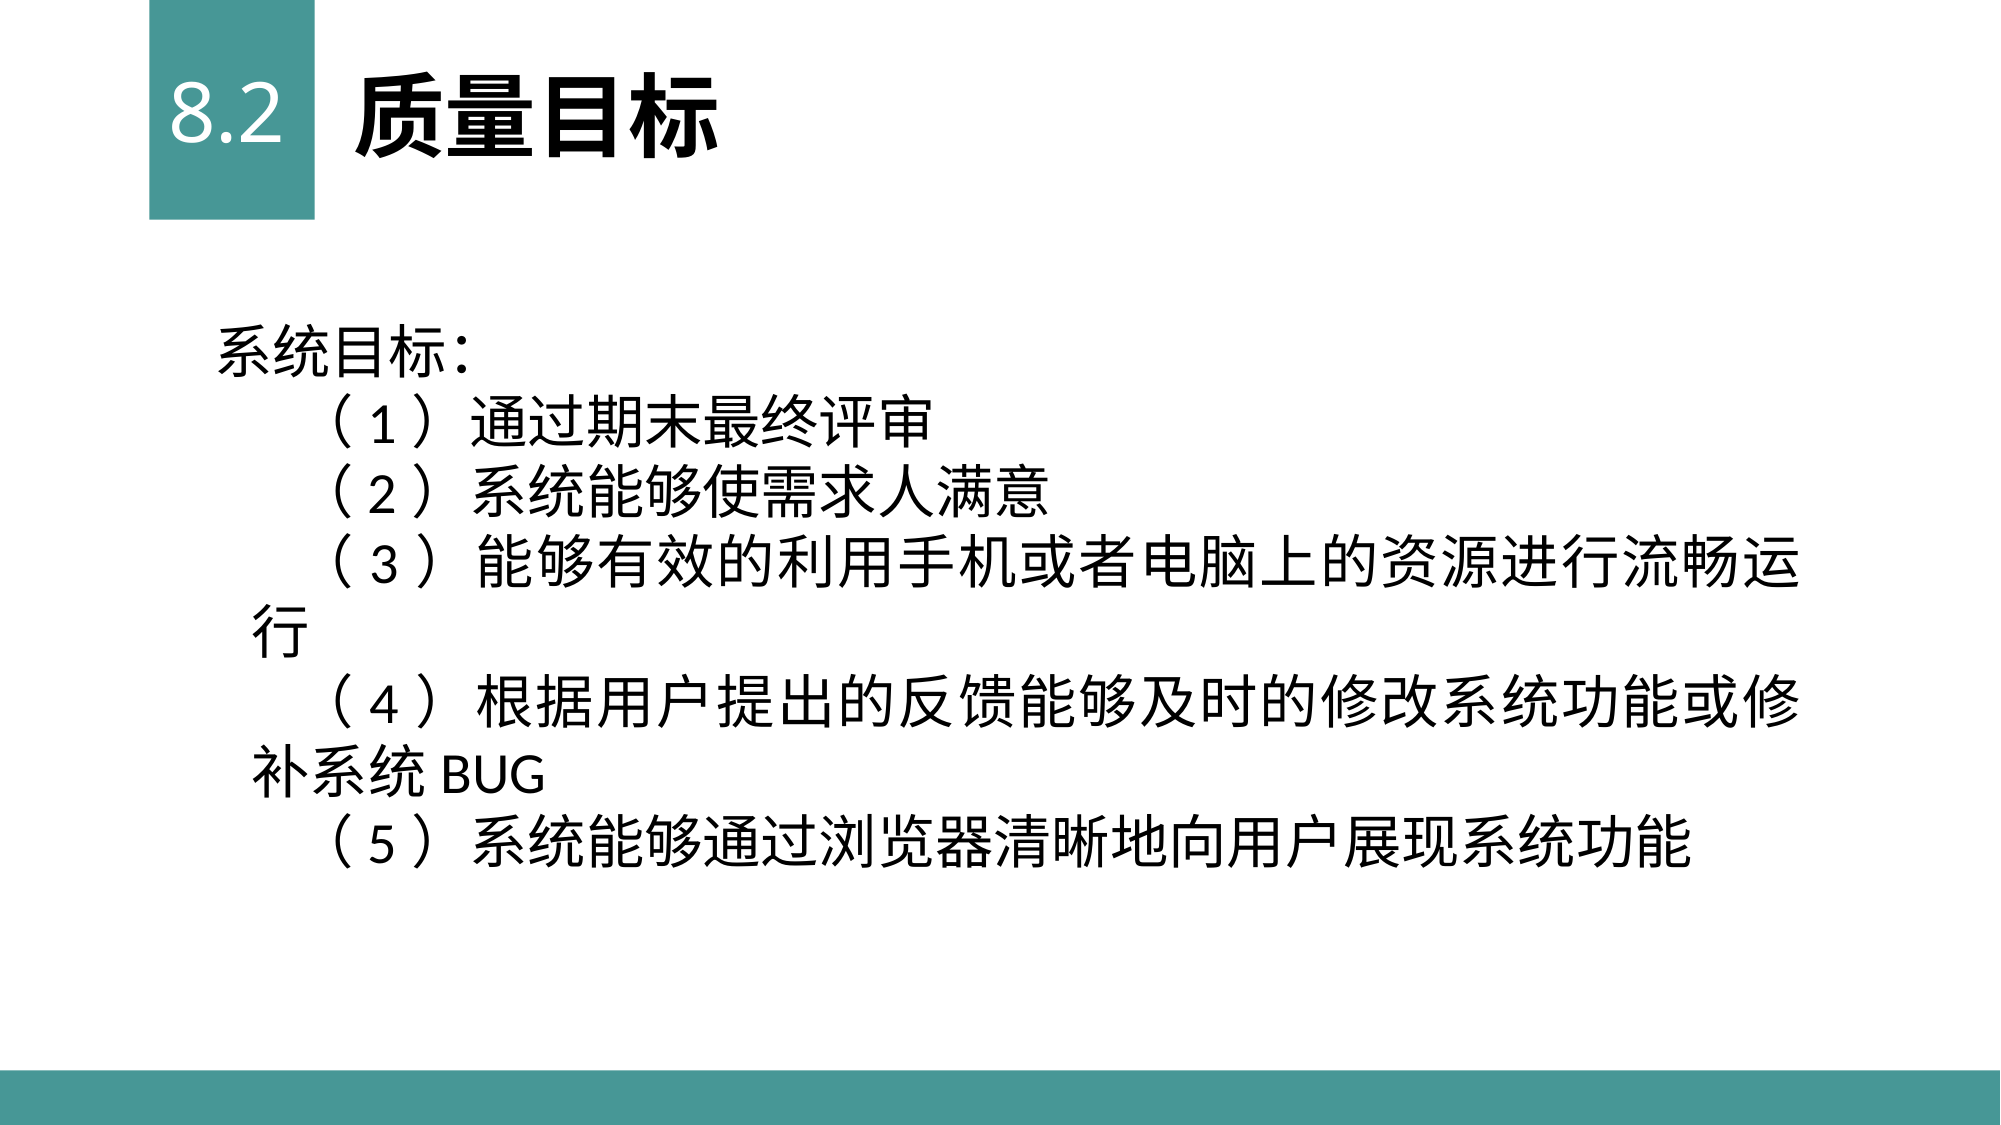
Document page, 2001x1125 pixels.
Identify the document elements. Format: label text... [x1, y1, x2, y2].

text_box [149, 0, 315, 220]
text_box 质量目标 [338, 51, 1378, 177]
text_box 系统目标： （1）通过期末最终评审 （2）系统能够使需求人满意 （3）能够有效的利用手机或者电脑上的资源进行流畅运行 （4）根据用户提出的反馈能够及时的修改系统功能或修补系统BUG （5）系统能够通过浏览器清晰地向用户展现系统功能 [149, 307, 1815, 883]
text_box [0, 1070, 2000, 1125]
text_box 8.2 [144, 51, 310, 167]
